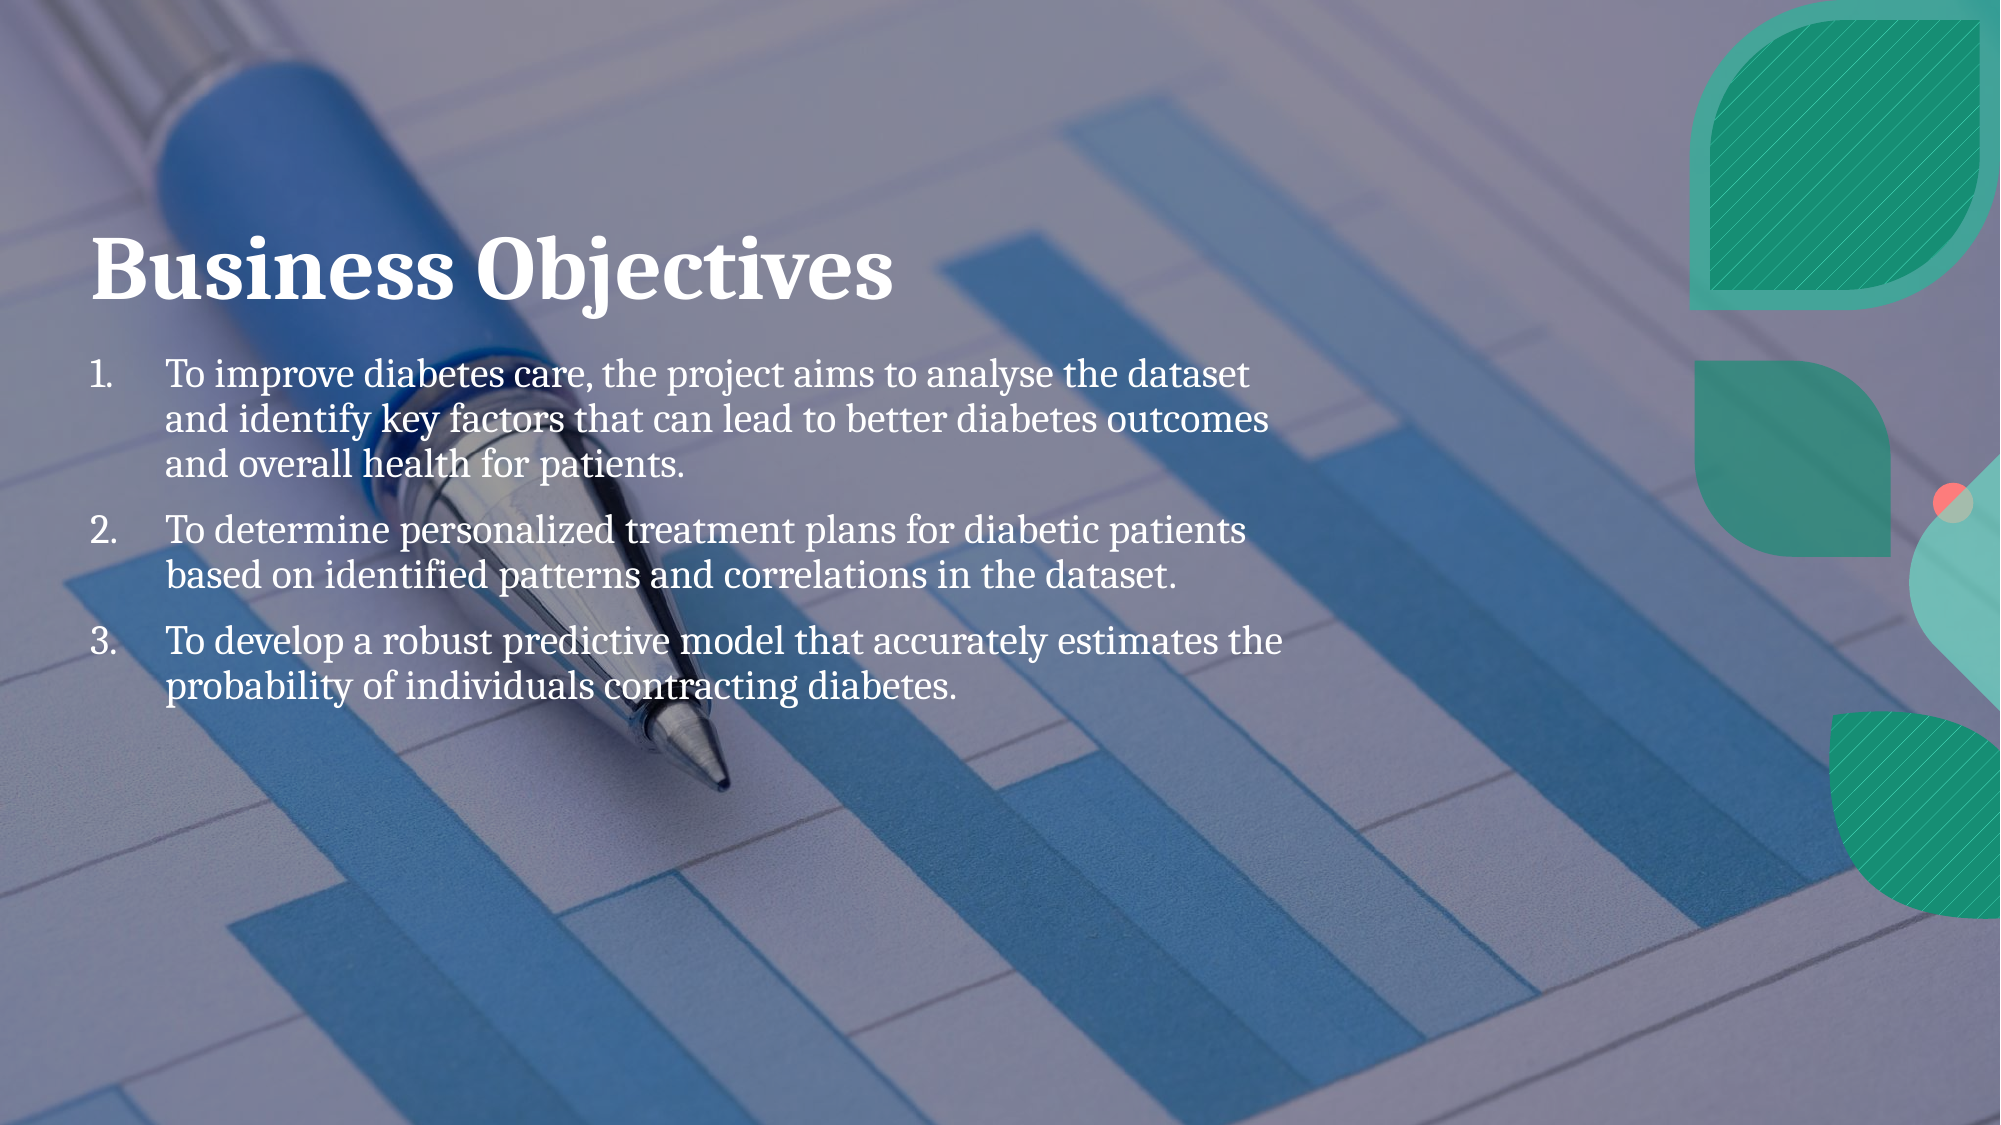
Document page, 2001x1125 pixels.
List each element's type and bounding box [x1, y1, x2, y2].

text_box [1689, 0, 2000, 919]
picture [0, 0, 2000, 1125]
